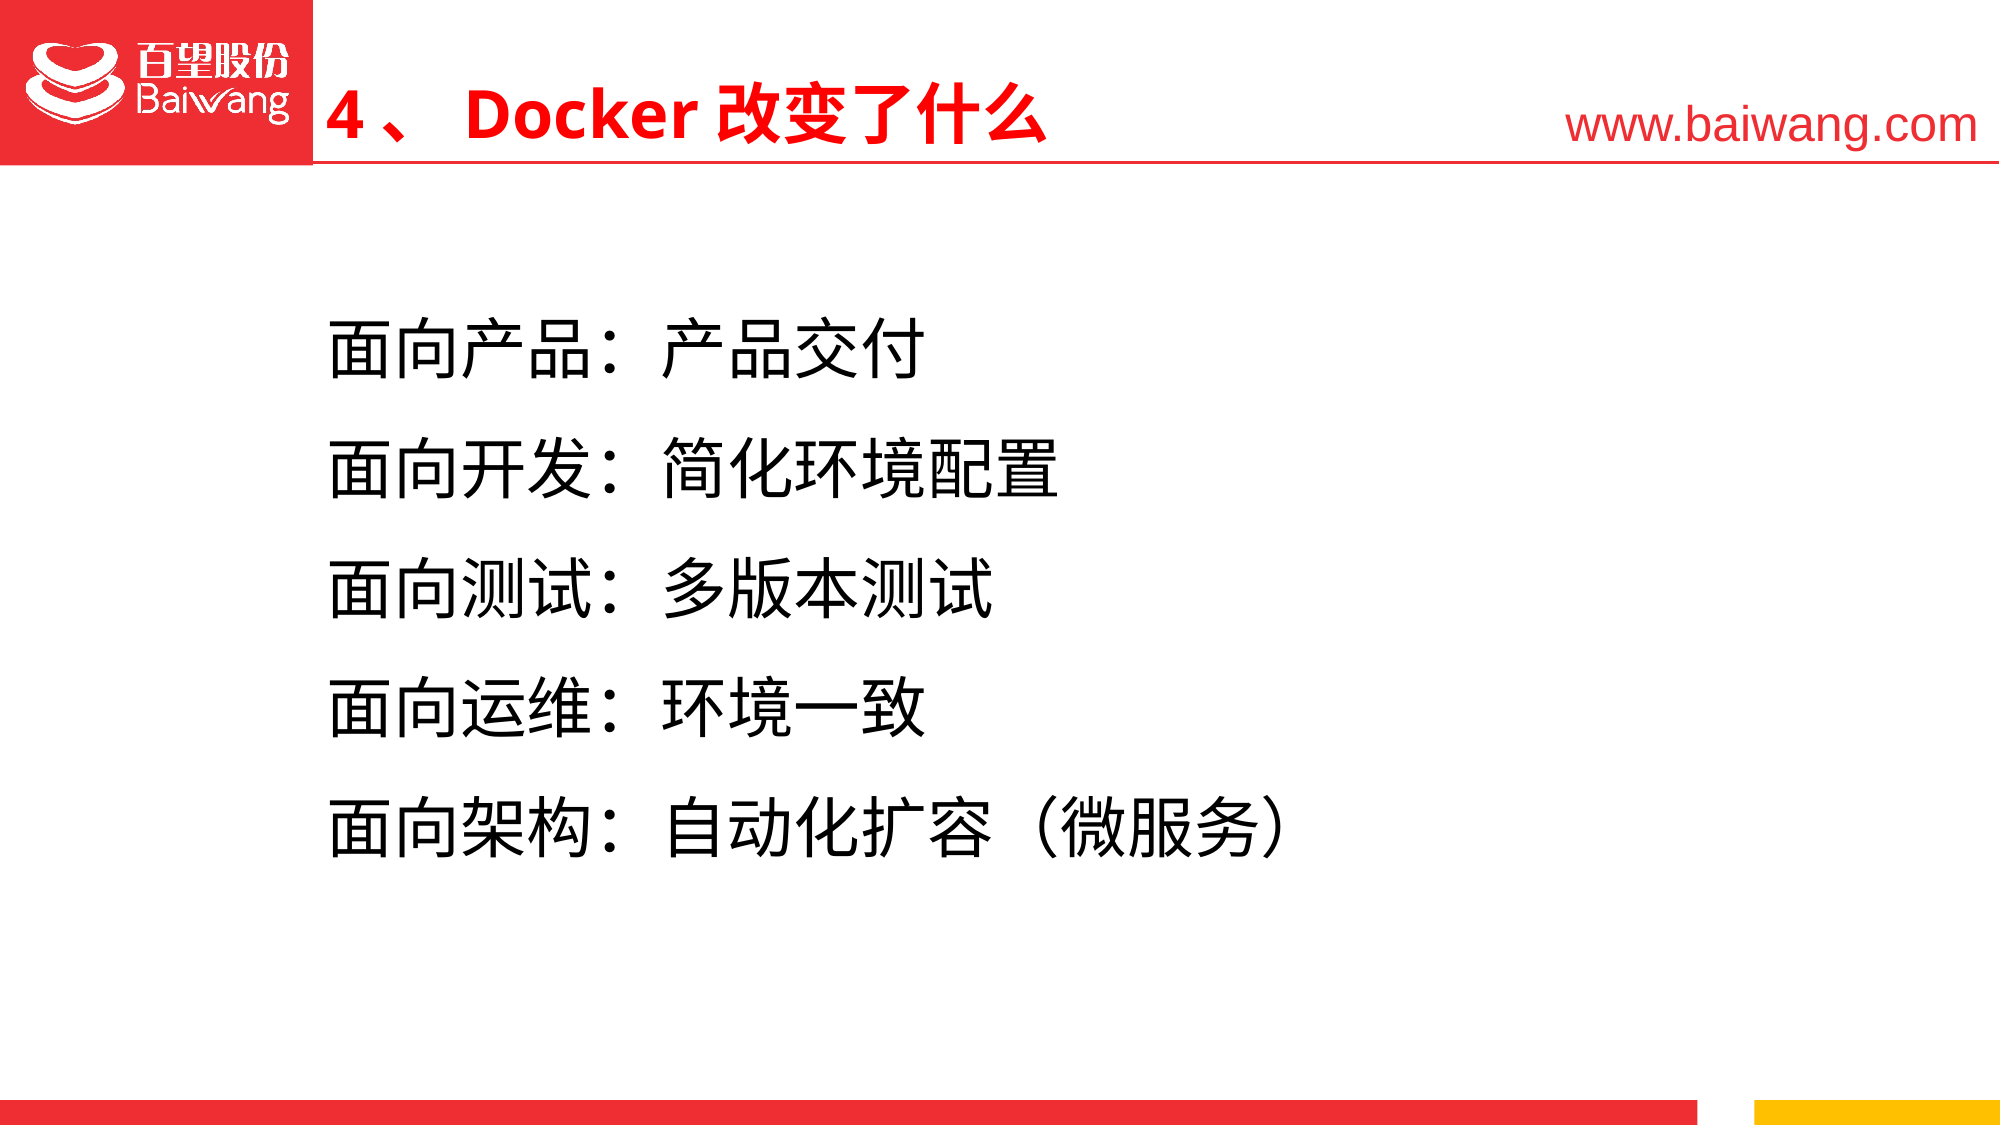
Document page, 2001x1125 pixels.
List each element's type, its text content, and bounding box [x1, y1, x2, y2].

text_box 4、Docker改变了什么 [311, 73, 1319, 161]
picture [19, 35, 294, 130]
text_box 面向产品：产品交付 面向开发：简化环境配置 面向测试：多版本测试 面向运维：环境一致 面向架构：自动化扩容（微服务） [311, 259, 1834, 874]
